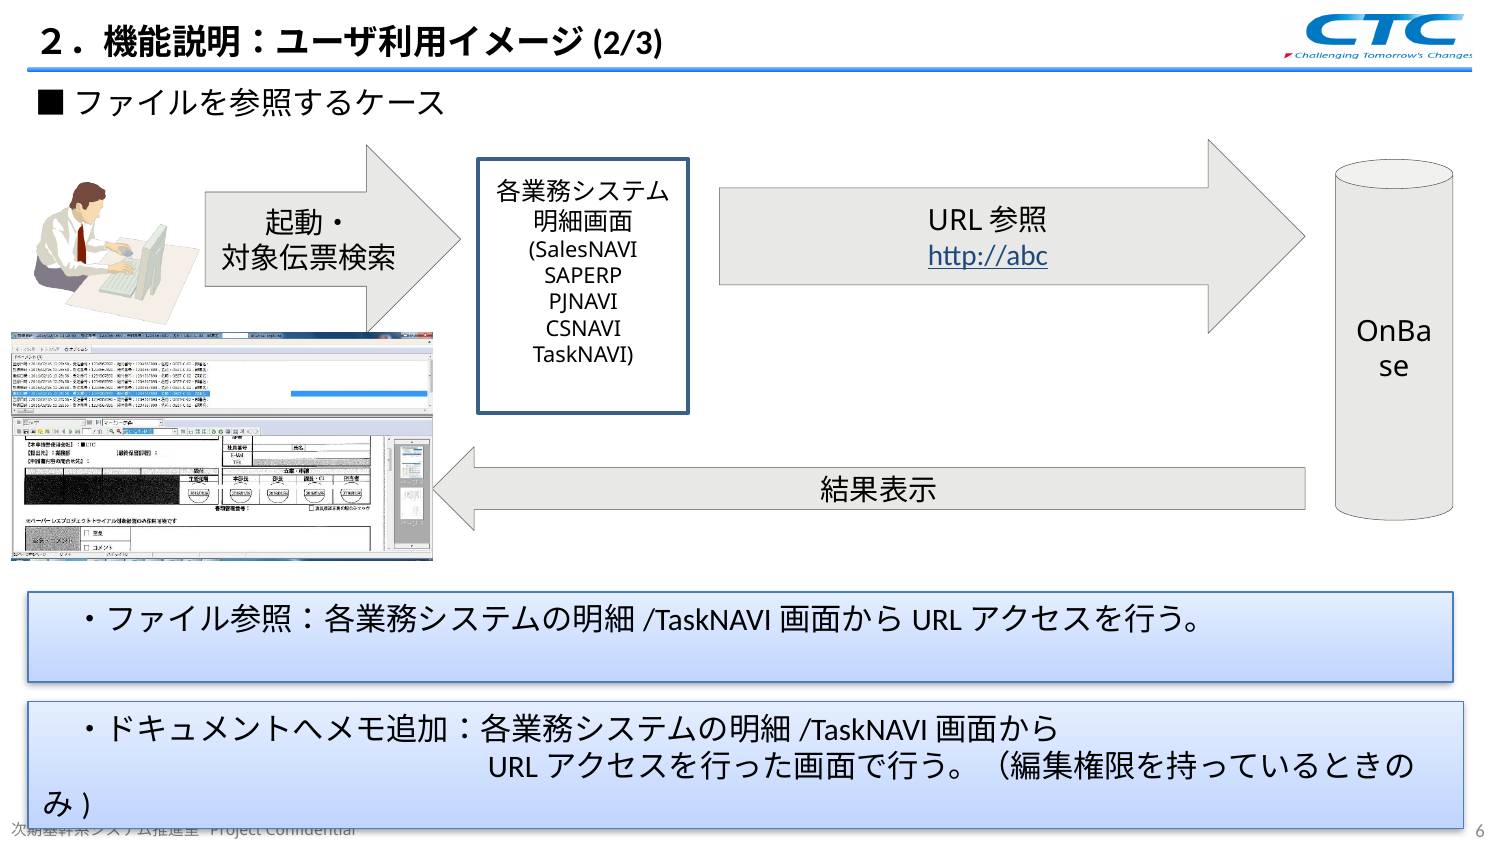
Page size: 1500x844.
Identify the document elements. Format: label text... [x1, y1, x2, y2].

text_box OnBase [1333, 157, 1456, 523]
text_box 各業務システム 明細画面 (SalesNAVI SAPERP PJNAVI CSNAVI TaskNAVI) [478, 159, 689, 413]
text_box URL参照 http://abc [717, 137, 1308, 336]
text_box ・ドキュメントへメモ追加：各業務システムの明細/TaskNAVI画面から URLアクセスを行った画面で行う。（編集権限を持っているときのみ) [27, 701, 1464, 829]
text_box ・ファイル参照：各業務システムの明細/TaskNAVI画面からURLアクセスを行う。 [27, 591, 1454, 683]
text_box 起動・ 対象伝票検索 [204, 142, 463, 330]
picture [10, 331, 433, 561]
title ２．機能説明：ユーザ利用イメージ(2/3) [28, 14, 1379, 68]
slide_number 6 [1149, 817, 1500, 844]
picture [34, 182, 201, 325]
text_box 結果表示 [437, 444, 1308, 533]
text_box ■ファイルを参照するケース [29, 77, 1470, 135]
picture [1379, 14, 1473, 59]
